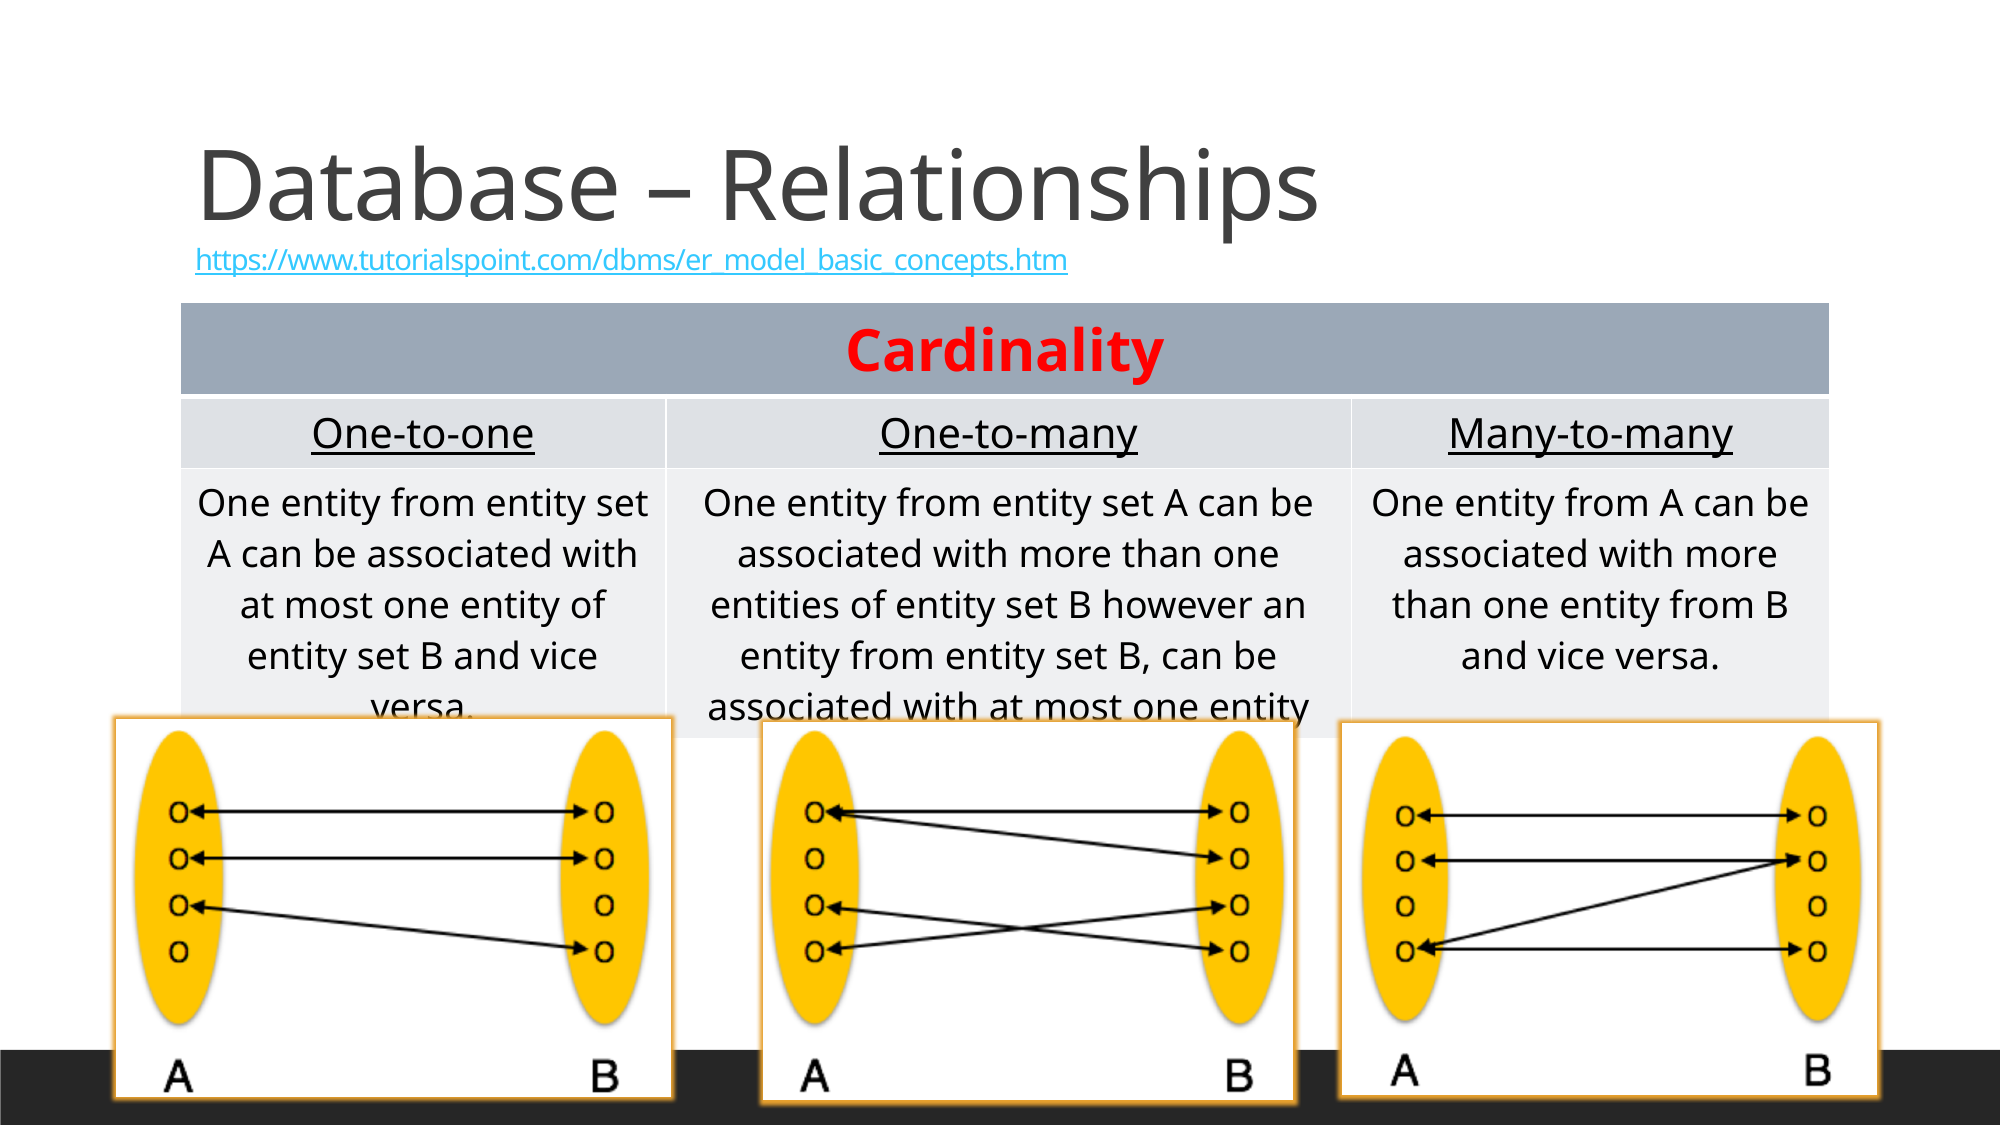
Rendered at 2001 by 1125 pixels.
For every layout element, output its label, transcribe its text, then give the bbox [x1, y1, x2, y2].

table_cell One entity from entity set A can be associated with at most one entity of entity set B and vice versa. [181, 469, 665, 714]
picture [116, 718, 671, 1098]
table_header Cardinality [181, 303, 1829, 394]
table_cell One entity from entity set A can be associated with more than one entities of entity set B however an entity from entity set B, can be associated with at most one entity [667, 469, 1351, 738]
title Database – Relationships https://www.tutorialspoint.com/dbms/er_model_basic_concepts.htm [180, 47, 1830, 285]
table_cell One entity from A can be associated with more than one entity from B and vice versa. [1352, 469, 1829, 718]
picture [762, 722, 1294, 1101]
picture [1341, 722, 1878, 1096]
table_cell Many-to-many [1352, 399, 1829, 468]
table_cell One-to-many [667, 399, 1351, 468]
table_cell One-to-one [181, 399, 665, 468]
